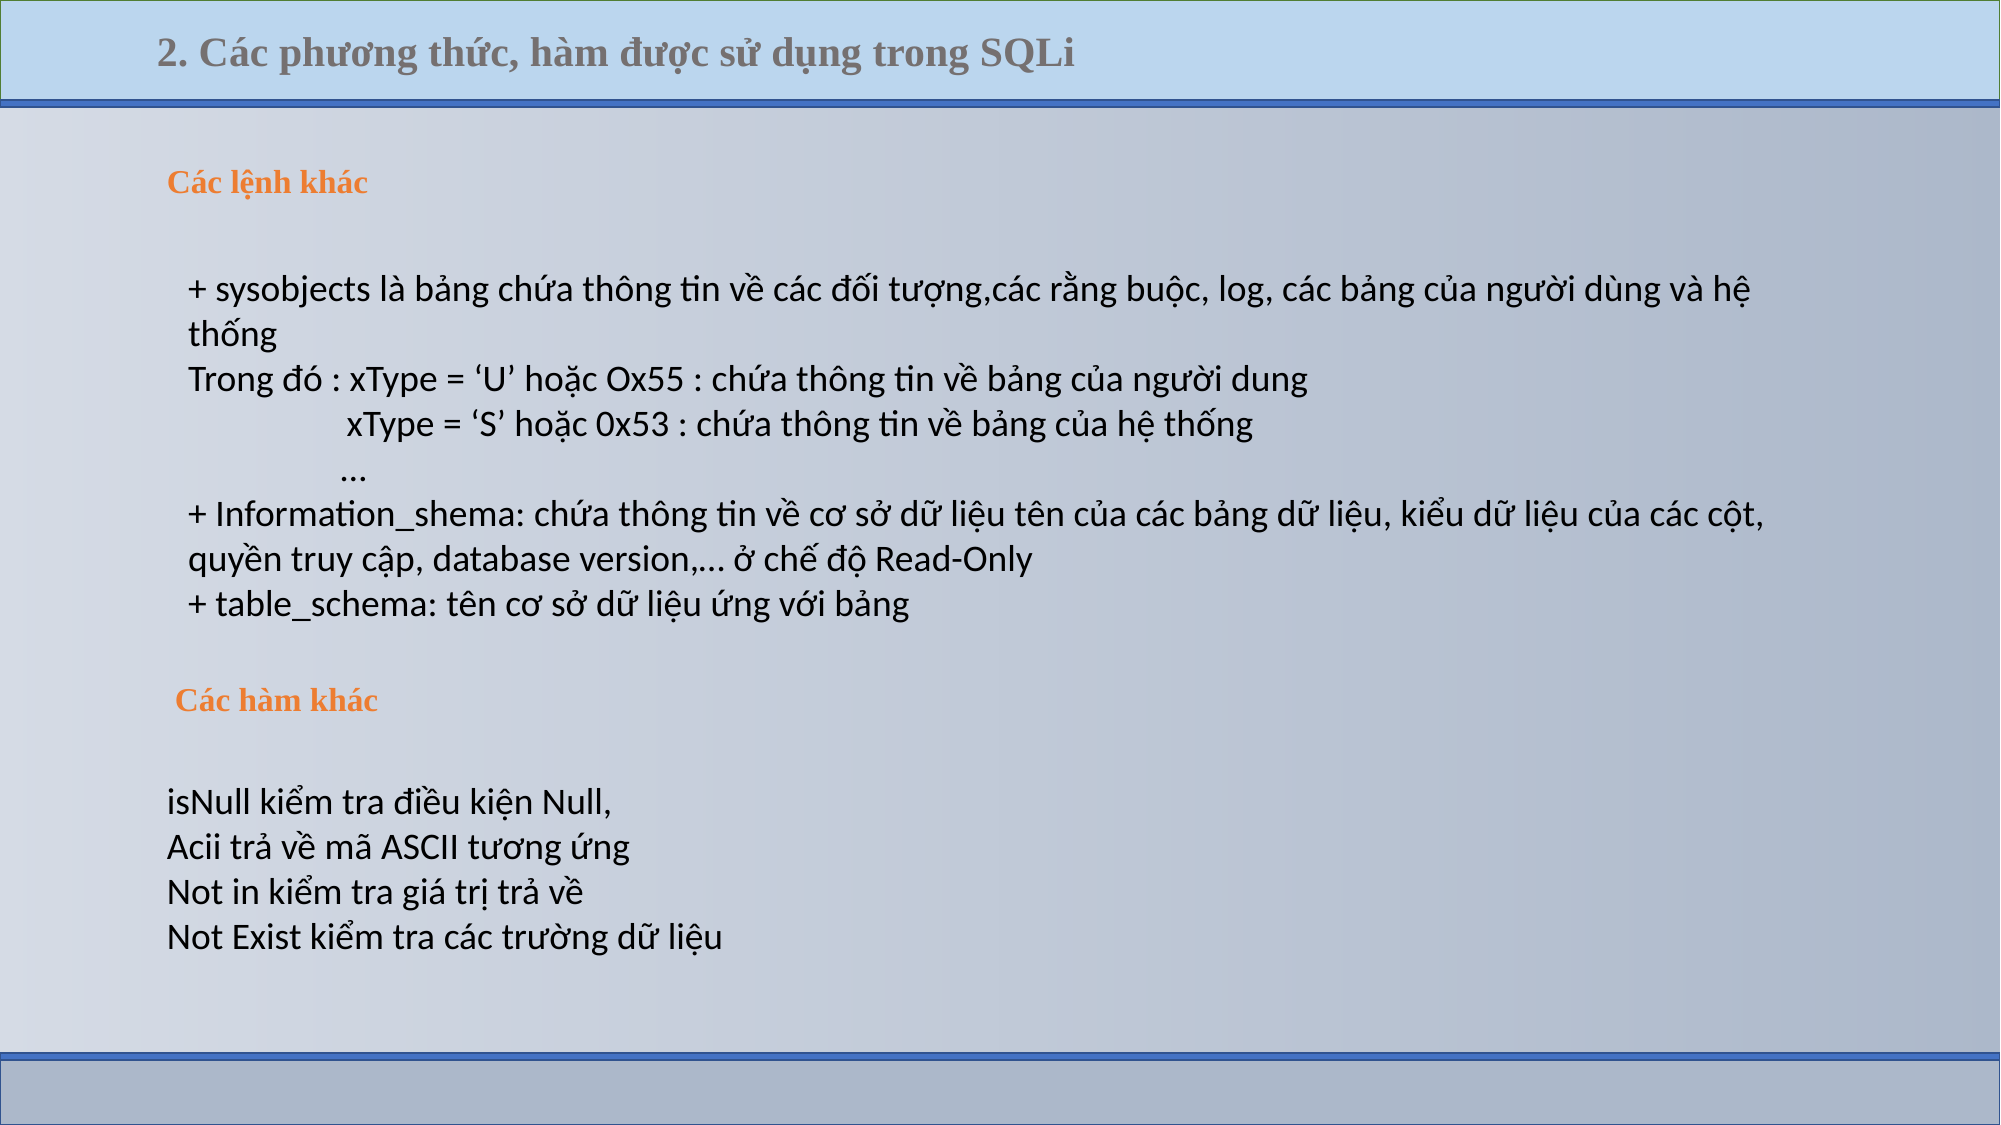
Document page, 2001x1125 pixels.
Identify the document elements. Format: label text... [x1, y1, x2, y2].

text_box isNull kiểm tra điều kiện Null, Acii trả về mã ASCII tương ứng Not in kiểm tra giá trị trả về Not Exist kiểm tra các trường dữ liệu [151, 769, 1927, 965]
text_box [0, 1061, 2000, 1125]
text_box [0, 99, 2000, 108]
text_box Các lệnh khác [151, 152, 1069, 208]
text_box [0, 1052, 2000, 1061]
text_box + sysobjects là bảng chứa thông tin về các đối tượng,các rằng buộc, log, các bảng của người dùng và hệ thống Trong đó : xType = ‘U’ hoặc Ox55 : chứa thông tin về bảng của người dung xType = ‘S’ hoặc 0x53 : chứa thông tin về bảng của hệ thống … + Information_shema: chứa thông tin về cơ sở dữ liệu tên của các bảng dữ liệu, kiểu dữ liệu của các cột, quyền truy cập, database version,… ở chế độ Read-Only + table_schema: tên cơ sở dữ liệu ứng với bảng [173, 256, 1810, 677]
text_box [0, 0, 2000, 99]
text_box Các hàm khác [151, 670, 1069, 726]
text_box 2. Các phương thức, hàm được sử dụng trong SQLi [131, 17, 1825, 83]
